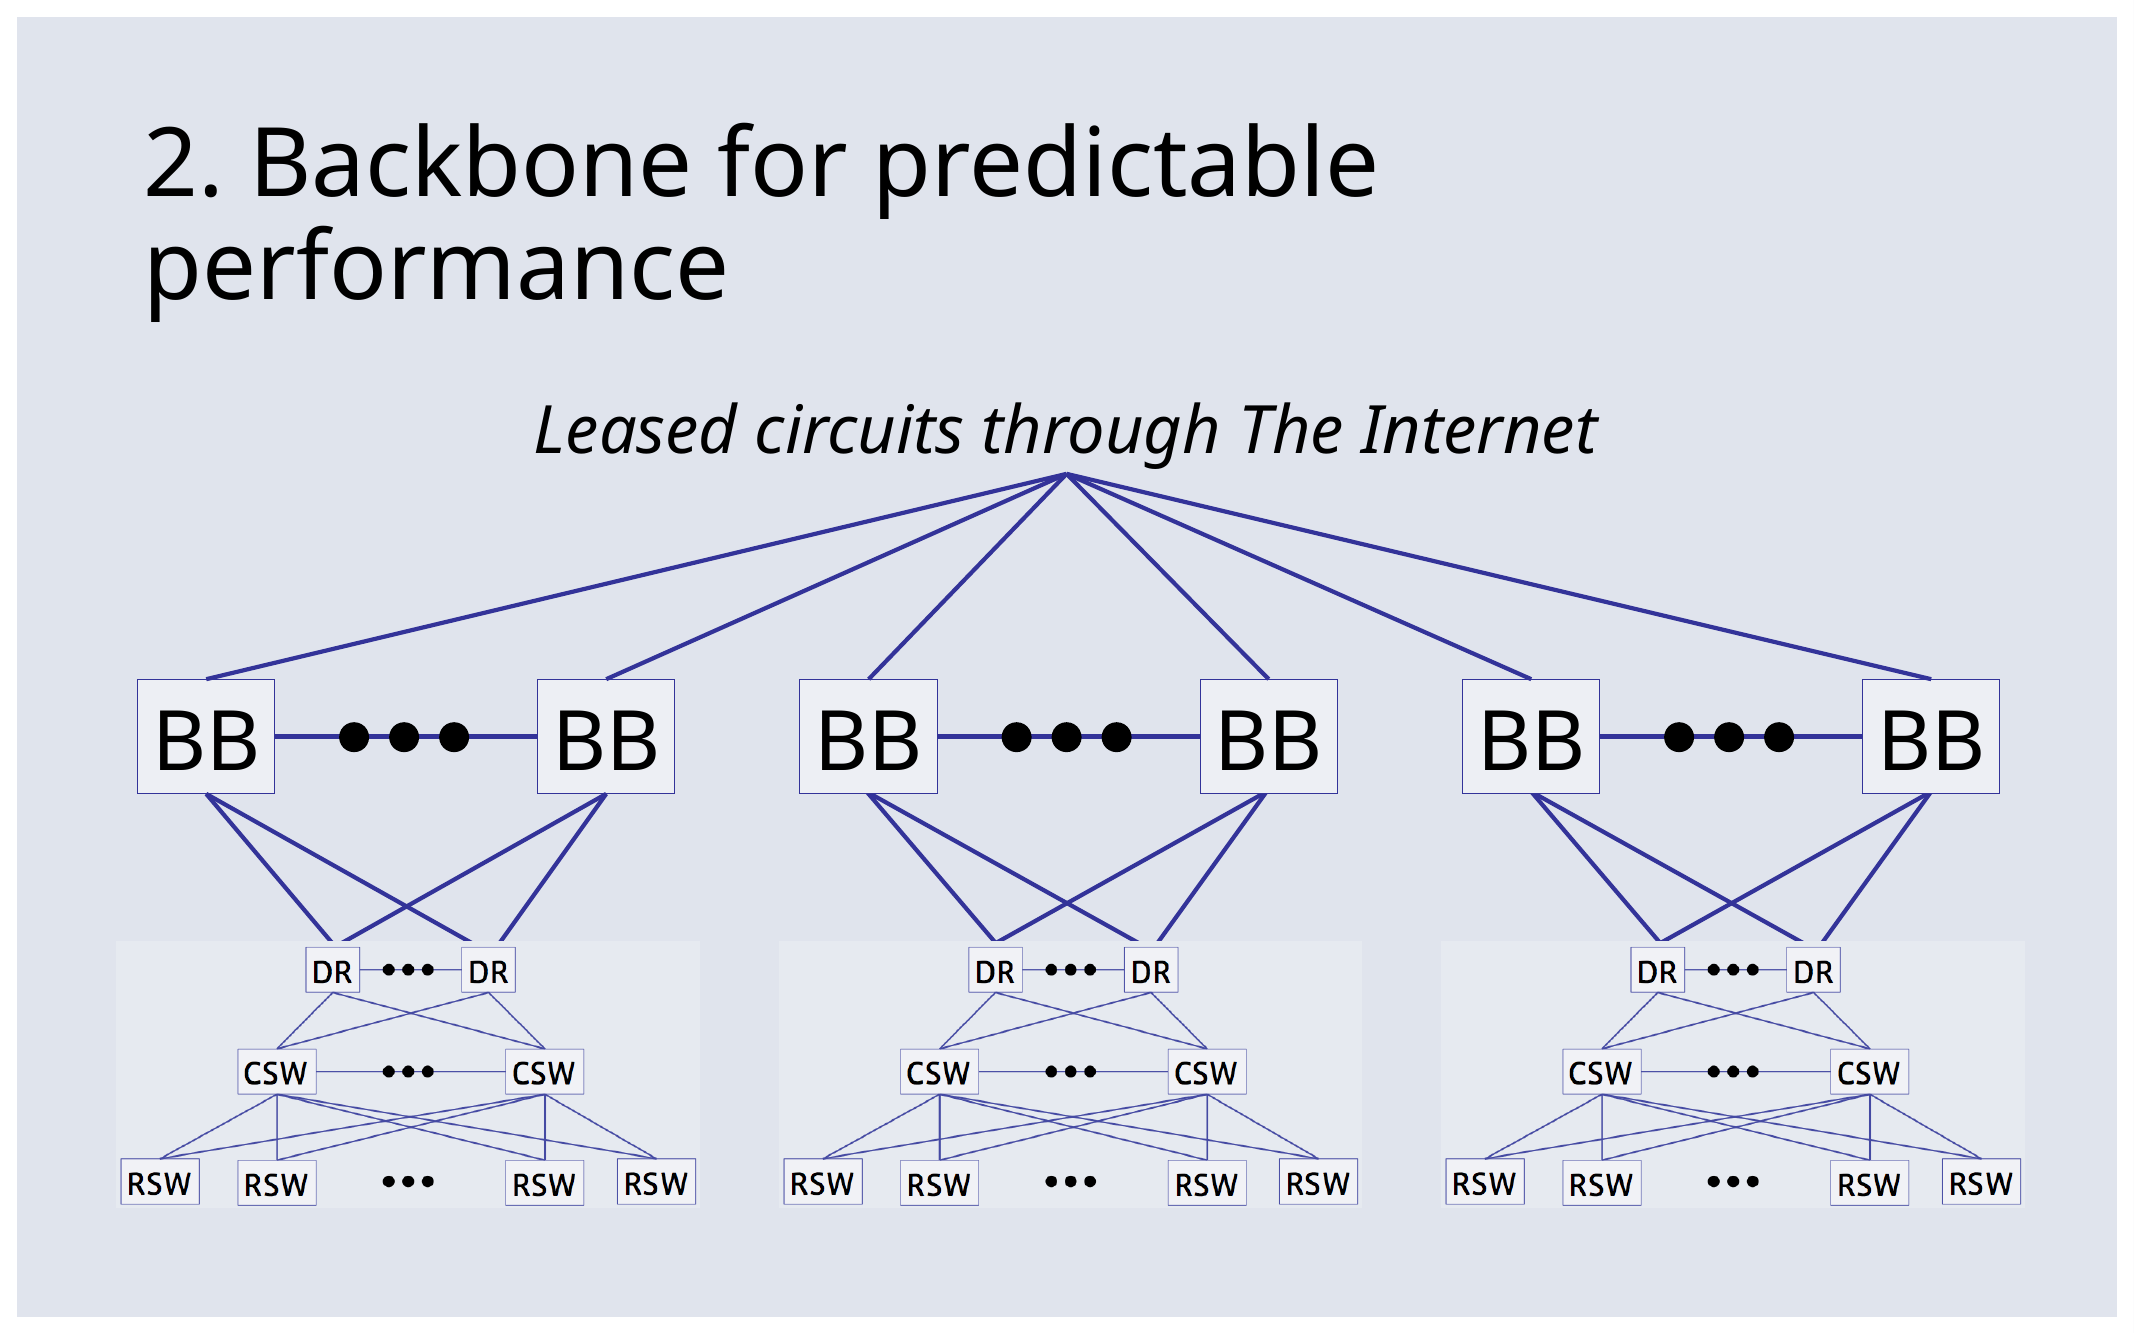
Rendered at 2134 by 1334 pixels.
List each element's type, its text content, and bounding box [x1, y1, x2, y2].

text_box BB [537, 688, 675, 794]
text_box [205, 474, 604, 680]
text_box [492, 794, 607, 940]
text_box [1663, 721, 1795, 753]
text_box Leased circuits through The Internet [519, 379, 1615, 473]
text_box BB [137, 679, 275, 794]
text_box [205, 794, 342, 940]
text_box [1530, 791, 1667, 940]
picture [116, 941, 700, 1208]
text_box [1667, 791, 1817, 940]
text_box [1066, 474, 1932, 680]
text_box BB [1200, 689, 1338, 794]
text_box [1817, 791, 1932, 940]
text_box BB [799, 689, 938, 794]
text_box BB [1462, 688, 1600, 794]
picture [778, 941, 1362, 1208]
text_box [605, 474, 867, 680]
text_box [868, 474, 1063, 680]
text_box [338, 721, 470, 753]
text_box 2. Backbone for predictable performance [129, 106, 2003, 215]
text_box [1001, 721, 1132, 753]
picture [1441, 941, 2025, 1208]
text_box BB [1862, 679, 2000, 794]
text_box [342, 794, 492, 940]
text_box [866, 791, 1267, 940]
